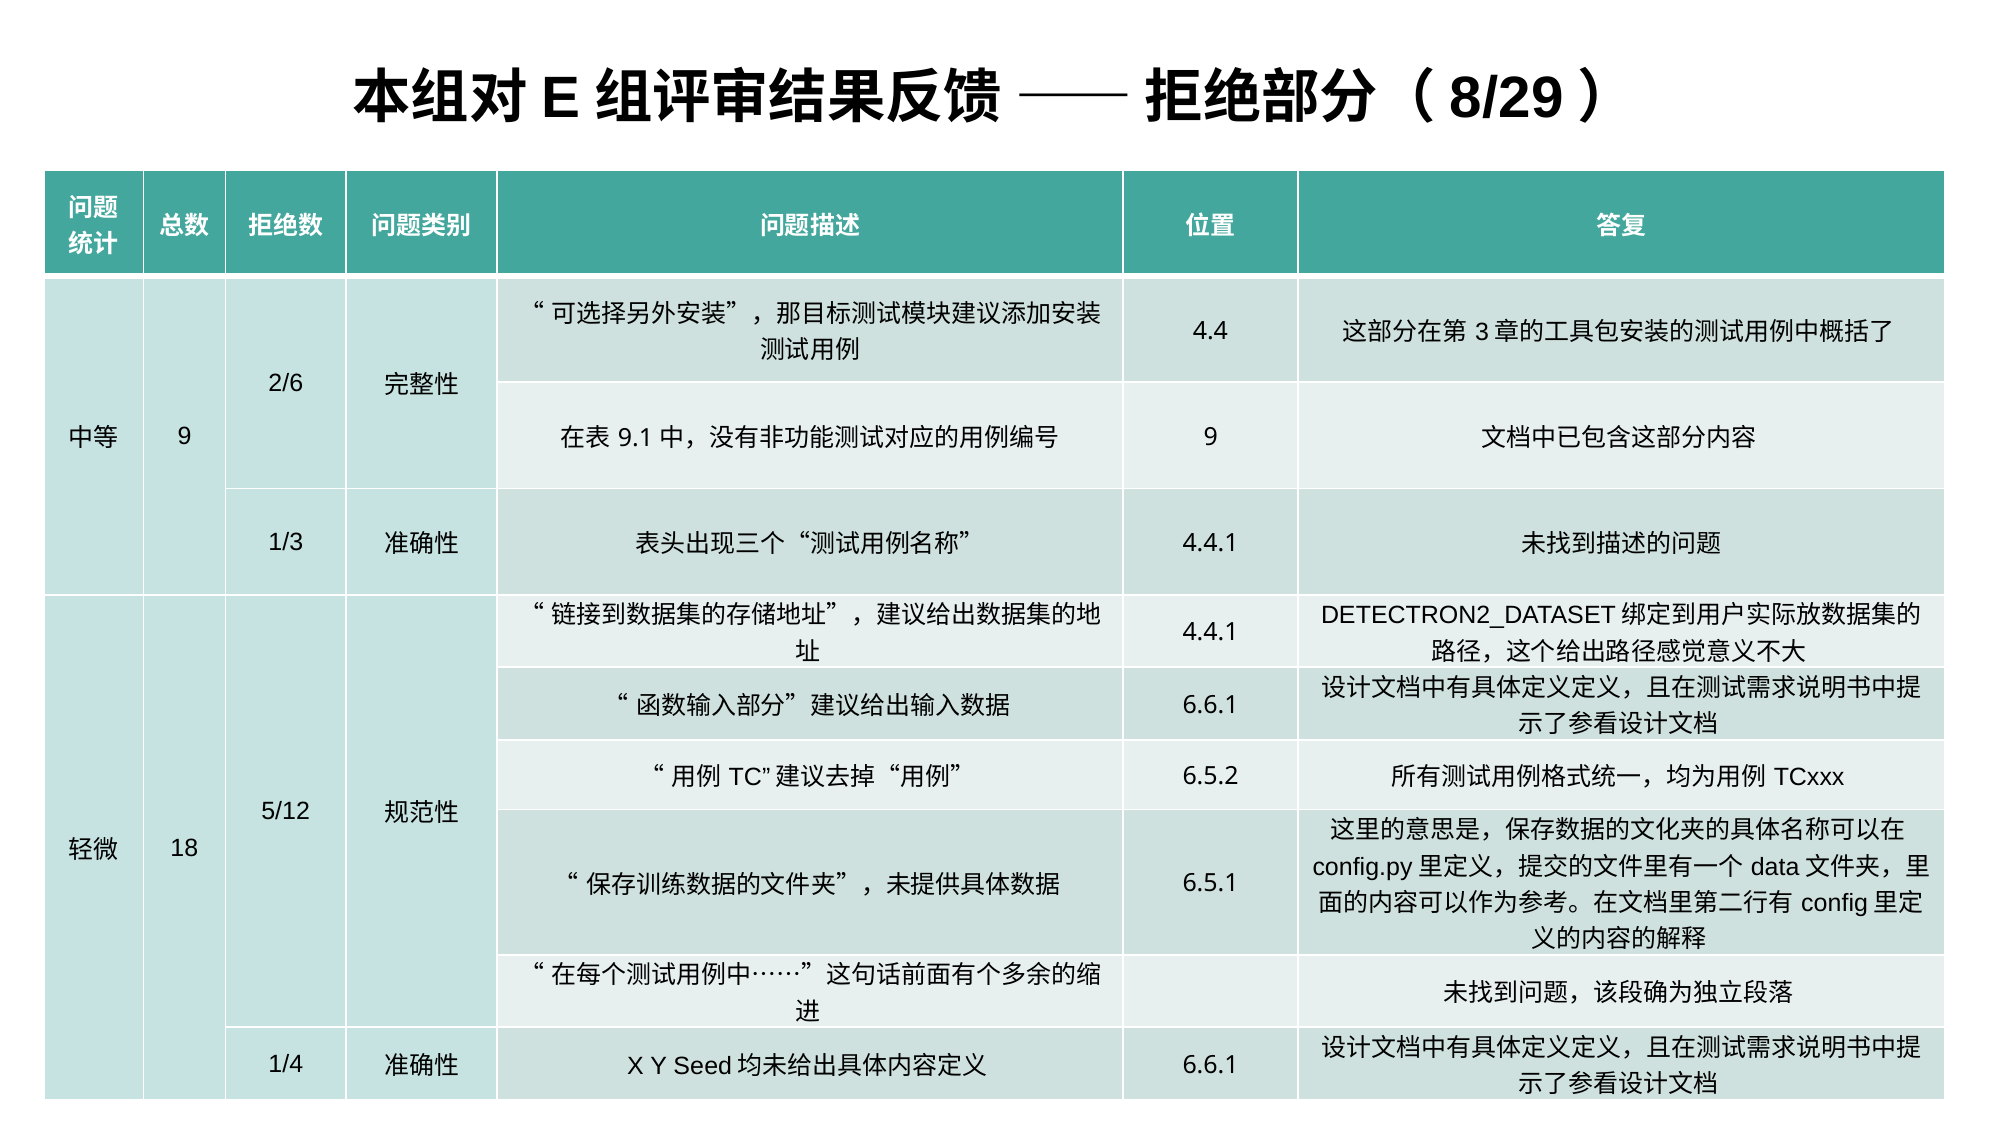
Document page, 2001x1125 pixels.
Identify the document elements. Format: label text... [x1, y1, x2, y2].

table_cell 所有测试用例格式统一，均为用例TCxxx [1299, 741, 1944, 809]
table_cell 4.4.1 [1124, 489, 1297, 594]
table_cell 表头出现三个“测试用例名称” [498, 489, 1122, 594]
table_cell “在每个测试用例中……”这句话前面有个多余的缩进 [498, 956, 1122, 1026]
table_cell “链接到数据集的存储地址”，建议给出数据集的地址 [498, 596, 1122, 666]
table_cell 9 [144, 279, 225, 594]
table_cell 轻微 [45, 596, 143, 1099]
table_cell 5/12 [226, 596, 345, 1026]
table_cell 6.5.2 [1124, 741, 1297, 809]
table_cell 这里的意思是，保存数据的文化夹的具体名称可以在config.py里定义，提交的文件里有一个data文件夹，里面的内容可以作为参考。在文档里第二行有config里定义的内容的解释 [1299, 810, 1944, 954]
text_box 本组对E组评审结果反馈 —— 拒绝部分（8/29） [333, 18, 1655, 138]
table_cell 准确性 [347, 1028, 496, 1099]
table_header 总数 [144, 171, 225, 273]
table_cell 4.4.1 [1124, 596, 1297, 666]
table_cell 9 [1124, 383, 1297, 488]
table_cell 设计文档中有具体定义定义，且在测试需求说明书中提示了参看设计文档 [1299, 1028, 1944, 1099]
table_cell 文档中已包含这部分内容 [1299, 383, 1944, 488]
table_cell 1/3 [226, 489, 345, 594]
table_cell 6.6.1 [1124, 1028, 1297, 1099]
table_cell 未找到描述的问题 [1299, 489, 1944, 594]
table_header 位置 [1124, 171, 1297, 273]
table_cell 1/4 [226, 1028, 345, 1099]
table_cell “函数输入部分”建议给出输入数据 [498, 668, 1122, 739]
table_cell 中等 [45, 279, 143, 594]
table_cell DETECTRON2_DATASET绑定到用户实际放数据集的路径，这个给出路径感觉意义不大 [1299, 596, 1944, 666]
table_cell 6.6.1 [1124, 668, 1297, 739]
table_cell 准确性 [347, 489, 496, 594]
table_cell 4.4 [1124, 279, 1297, 381]
table_cell X Y Seed均未给出具体内容定义 [498, 1028, 1122, 1099]
table_cell 这部分在第3章的工具包安装的测试用例中概括了 [1299, 279, 1944, 381]
table_cell 6.5.1 [1124, 810, 1297, 954]
table_header 问题描述 [498, 171, 1122, 273]
table_cell 2/6 [226, 279, 345, 488]
table_header 问题类别 [347, 171, 496, 273]
table_cell [1124, 956, 1297, 1026]
table_header 拒绝数 [226, 171, 345, 273]
table_cell 完整性 [347, 279, 496, 488]
table_cell 18 [144, 596, 225, 1099]
table_cell “用例TC”建议去掉“用例” [498, 741, 1122, 809]
table_cell 未找到问题，该段确为独立段落 [1299, 956, 1944, 1026]
table_cell 设计文档中有具体定义定义，且在测试需求说明书中提示了参看设计文档 [1299, 668, 1944, 739]
table_cell 在表9.1中，没有非功能测试对应的用例编号 [498, 383, 1122, 488]
table_cell “可选择另外安装”，那目标测试模块建议添加安装测试用例 [498, 279, 1122, 381]
table_header 答复 [1299, 171, 1944, 273]
table_header 问题 统计 [45, 171, 143, 273]
table_cell “保存训练数据的文件夹”，未提供具体数据 [498, 810, 1122, 954]
table_cell 规范性 [347, 596, 496, 1026]
